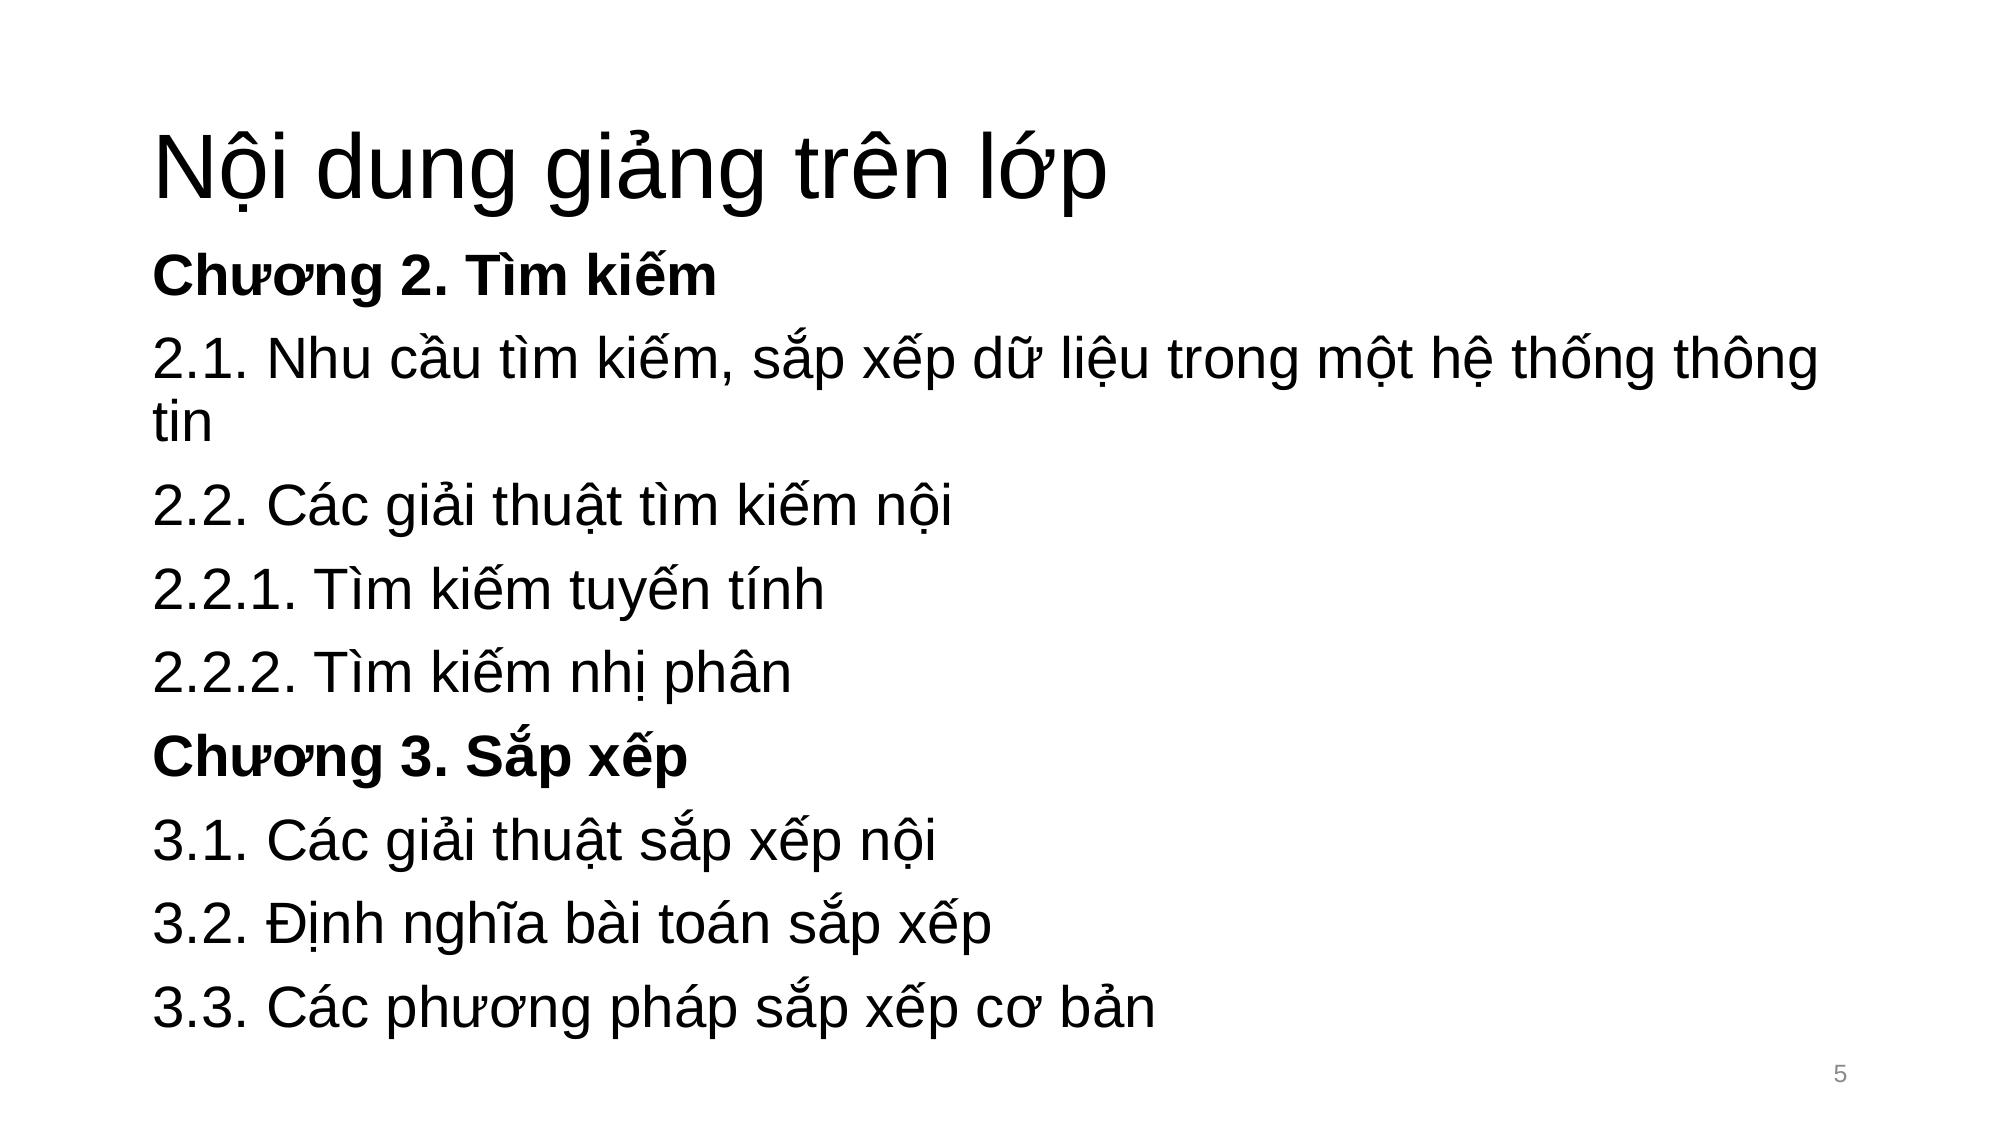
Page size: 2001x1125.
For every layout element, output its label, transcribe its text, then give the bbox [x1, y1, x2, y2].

list Chương 2. Tìm kiếm 2.1. Nhu cầu tìm kiếm, sắp xếp dữ liệu trong một hệ thống thông tin 2.2. Các giải thuật tìm kiếm nội 2.2.1. Tìm kiếm tuyến tính 2.2.2. Tìm kiếm nhị phân Chương 3. Sắp xếp 3.1. Các giải thuật sắp xếp nội 3.2. Định nghĩa bài toán sắp xếp 3.3. Các phương pháp sắp xếp cơ bản [137, 237, 1863, 1103]
title Nội dung giảng trên lớp [137, 59, 1863, 237]
slide_number 5 [1412, 1042, 1863, 1103]
